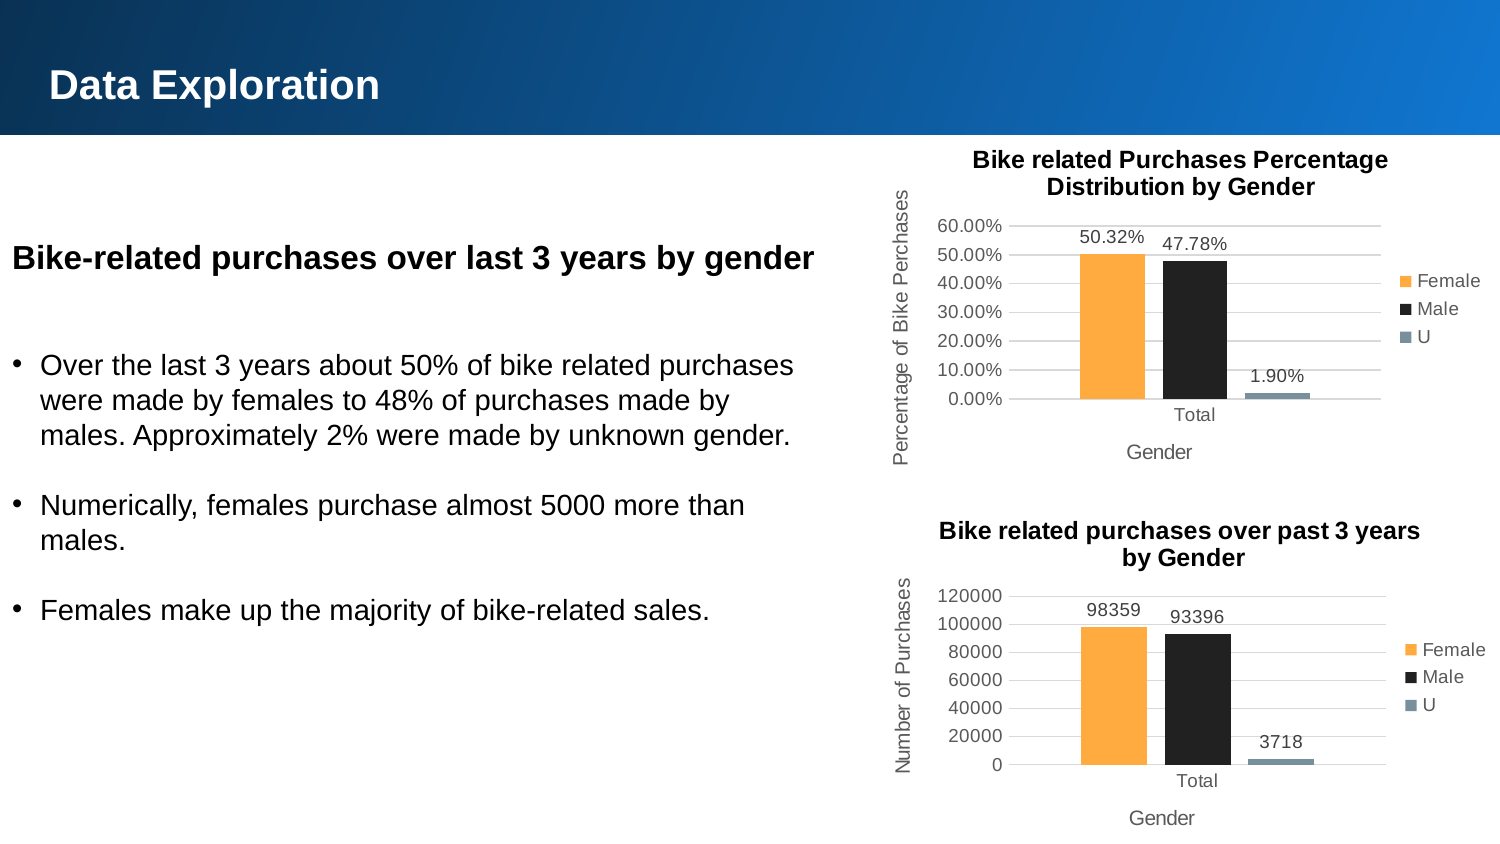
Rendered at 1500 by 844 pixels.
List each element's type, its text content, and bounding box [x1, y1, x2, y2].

text_box Data Exploration [33, 43, 1439, 124]
chart [861, 123, 1500, 844]
text_box [0, 0, 1500, 135]
text_box Bike-related purchases over last 3 years by gender Over the last 3 years about 50% of bike related purchases were made by females to 48% of purchases made by males. Approximately 2% were made by unknown gender. Numerically, females purchase almost 5000 more than males. Females make up the majority of bike-related sales. [0, 228, 836, 634]
